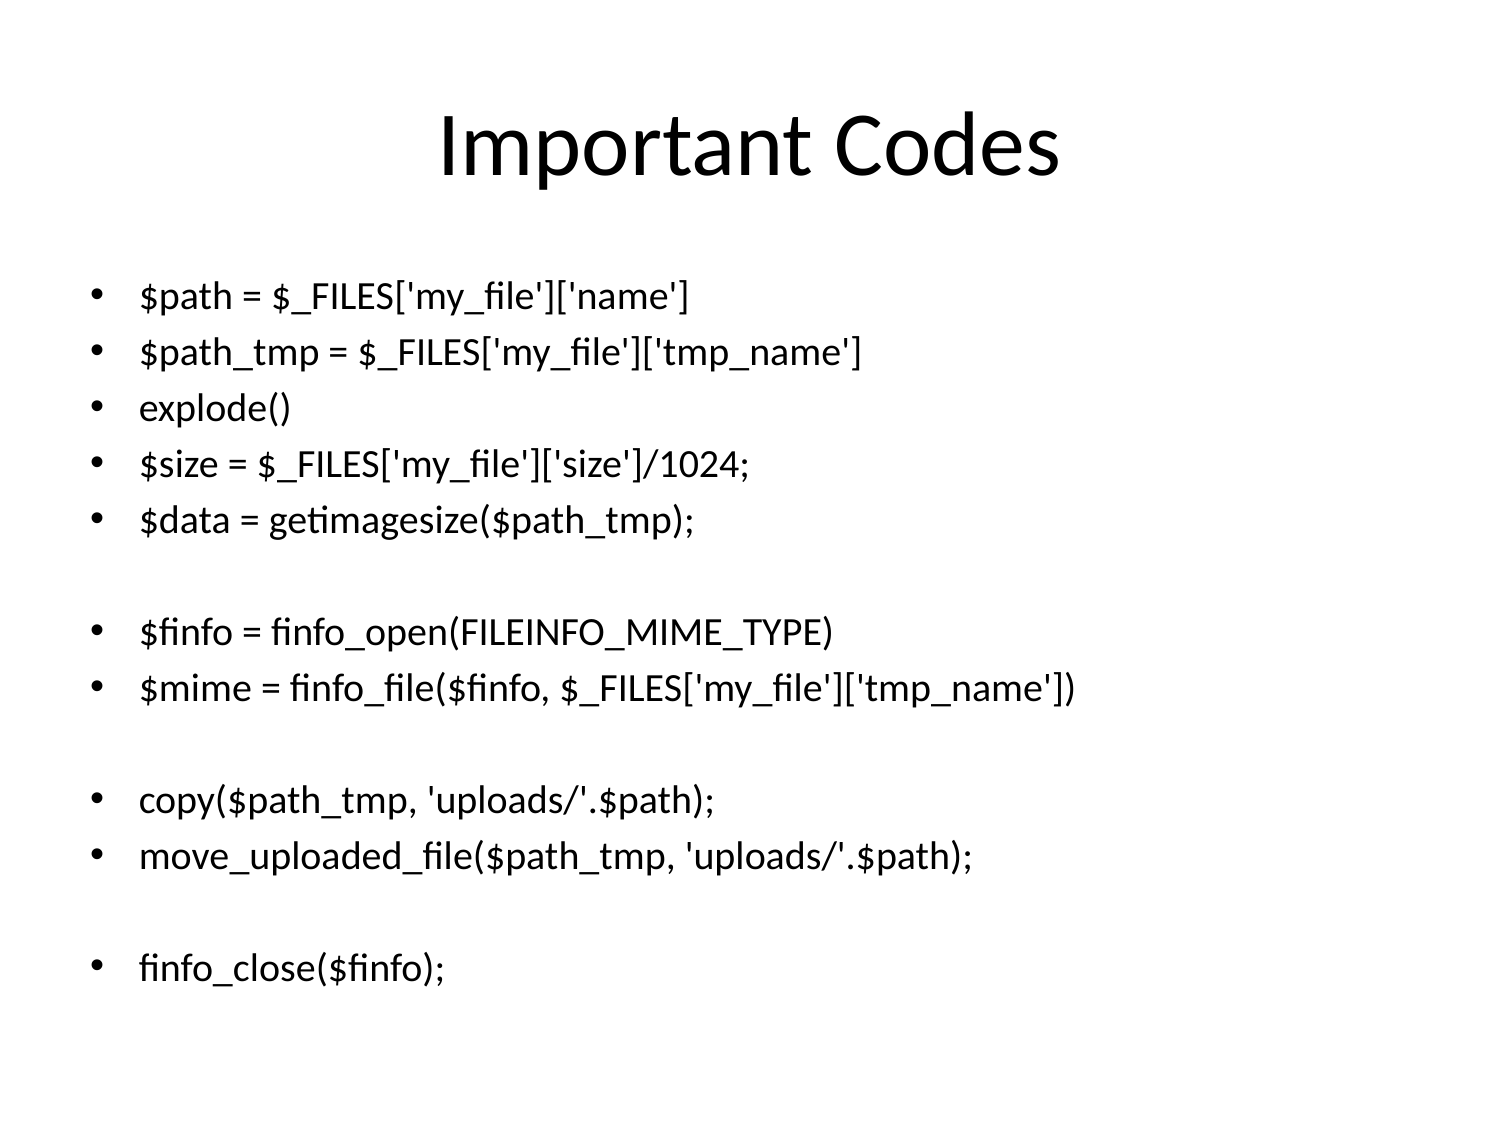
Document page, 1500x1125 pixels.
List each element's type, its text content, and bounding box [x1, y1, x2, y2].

list $path = $_FILES['my_file']['name'] $path_tmp = $_FILES['my_file']['tmp_name'] explode() $size = $_FILES['my_file']['size']/1024; $data = getimagesize($path_tmp); $finfo = finfo_open(FILEINFO_MIME_TYPE) $mime = finfo_file($finfo, $_FILES['my_file']['tmp_name']) copy($path_tmp, 'uploads/'.$path); move_uploaded_file($path_tmp, 'uploads/'.$path); finfo_close($finfo); [75, 262, 1425, 1005]
title Important Codes [75, 45, 1425, 233]
